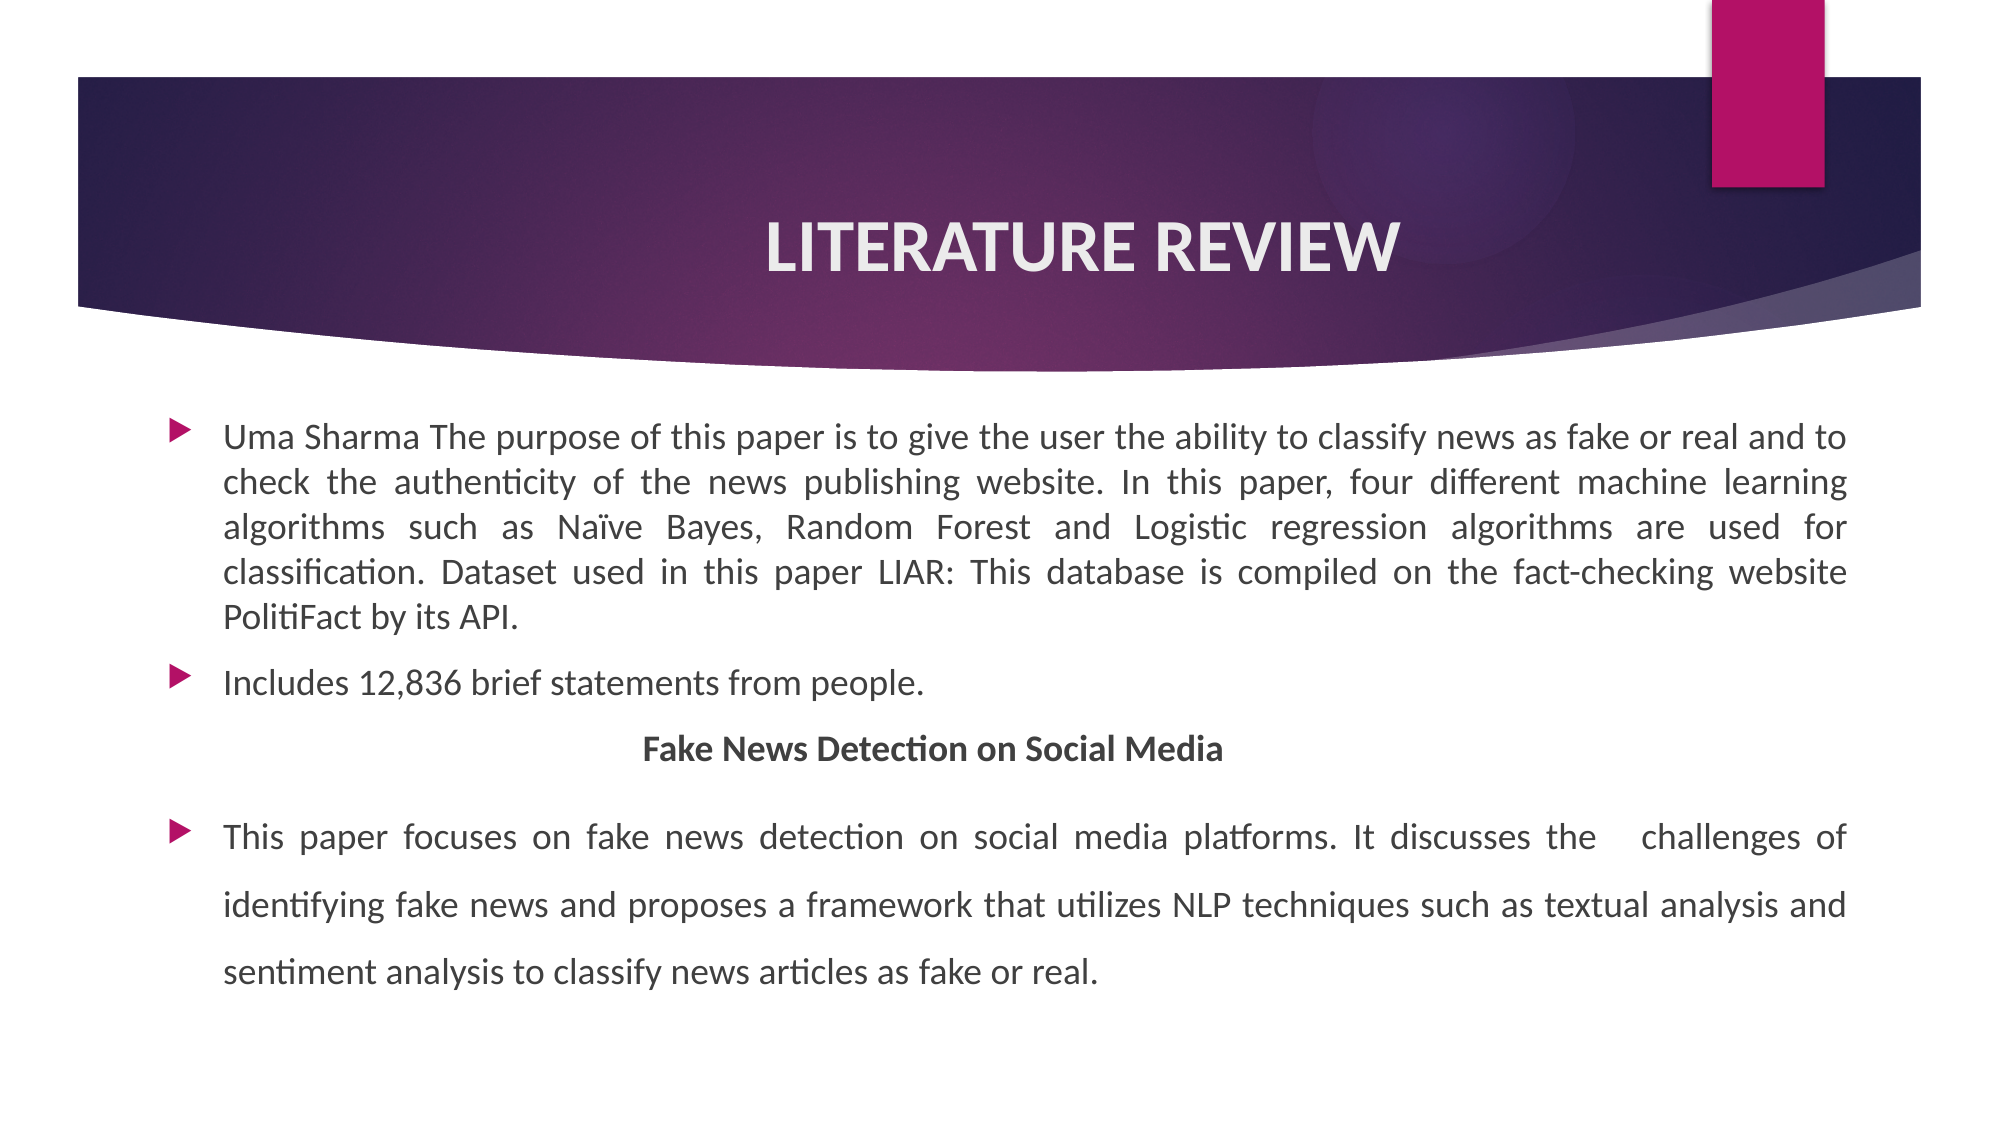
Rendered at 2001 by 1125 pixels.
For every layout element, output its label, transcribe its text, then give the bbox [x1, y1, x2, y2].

list Uma Sharma The purpose of this paper is to give the user the ability to classify news as fake or real and to check the authenticity of the news publishing website. In this paper, four different machine learning algorithms such as Naïve Bayes, Random Forest and Logistic regression algorithms are used for classification. Dataset used in this paper LIAR: This database is compiled on the fact-checking website PolitiFact by its API. Includes 12,836 brief statements from people. Fake News Detection on Social Media This paper focuses on fake news detection on social media platforms. It discusses the challenges of identifying fake news and proposes a framework that utilizes NLP techniques such as textual analysis and sentiment analysis to classify news articles as fake or real. [151, 404, 1865, 1035]
title LITERATURE REVIEW [189, 239, 1747, 289]
